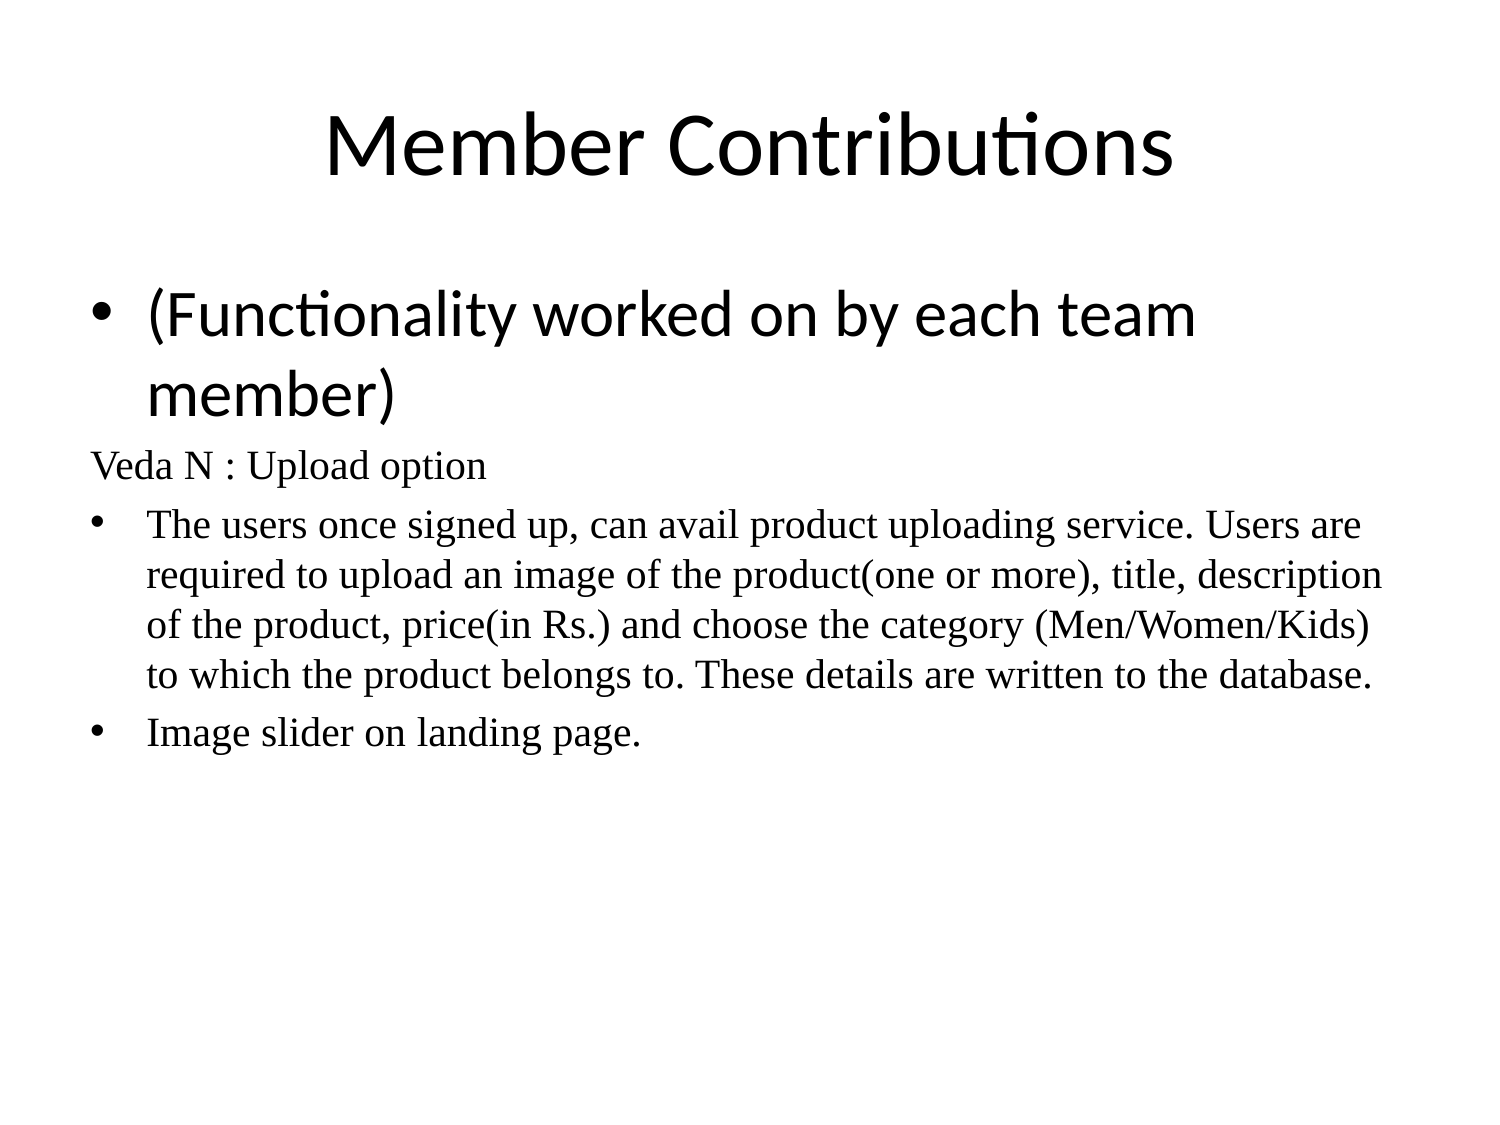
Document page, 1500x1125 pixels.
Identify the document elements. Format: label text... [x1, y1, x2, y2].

title Member Contributions [75, 45, 1425, 233]
list (Functionality worked on by each team member) Veda N : Upload option The users once signed up, can avail product uploading service. Users are required to upload an image of the product(one or more), title, description of the product, price(in Rs.) and choose the category (Men/Women/Kids) to which the product belongs to. These details are written to the database. Image slider on landing page. [75, 262, 1425, 1005]
